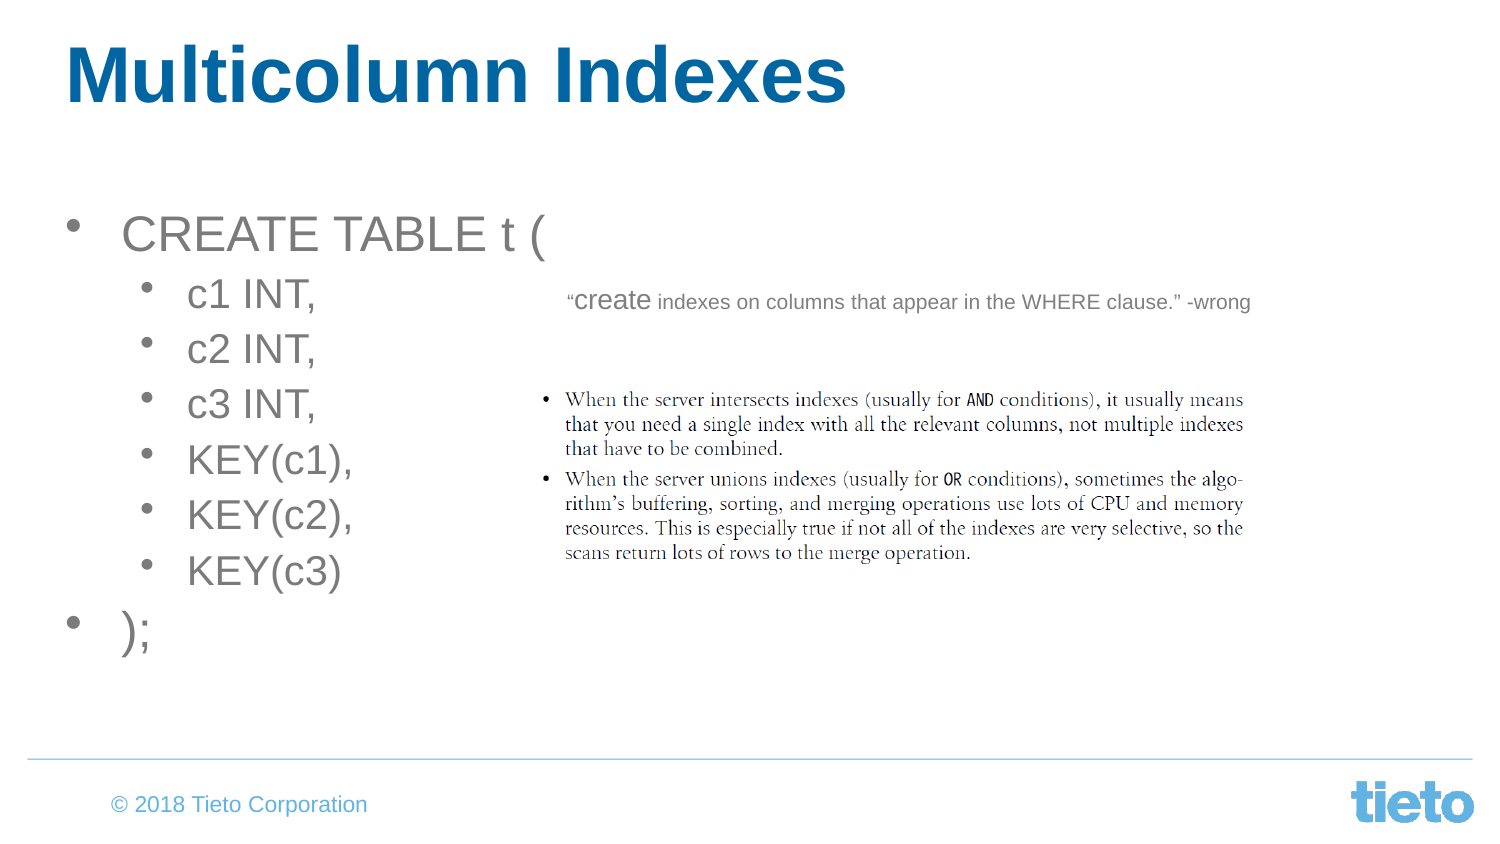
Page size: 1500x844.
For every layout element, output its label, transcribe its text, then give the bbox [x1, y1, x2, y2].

text_box “create indexes on columns that appear in the WHERE clause.” -wrong [552, 273, 1268, 348]
title Multicolumn Indexes [64, 23, 1416, 190]
picture [540, 387, 1249, 566]
list CREATE TABLE t ( c1 INT, c2 INT, c3 INT, KEY(c1), KEY(c2), KEY(c3) ); [64, 207, 1416, 718]
picture [1350, 781, 1475, 823]
